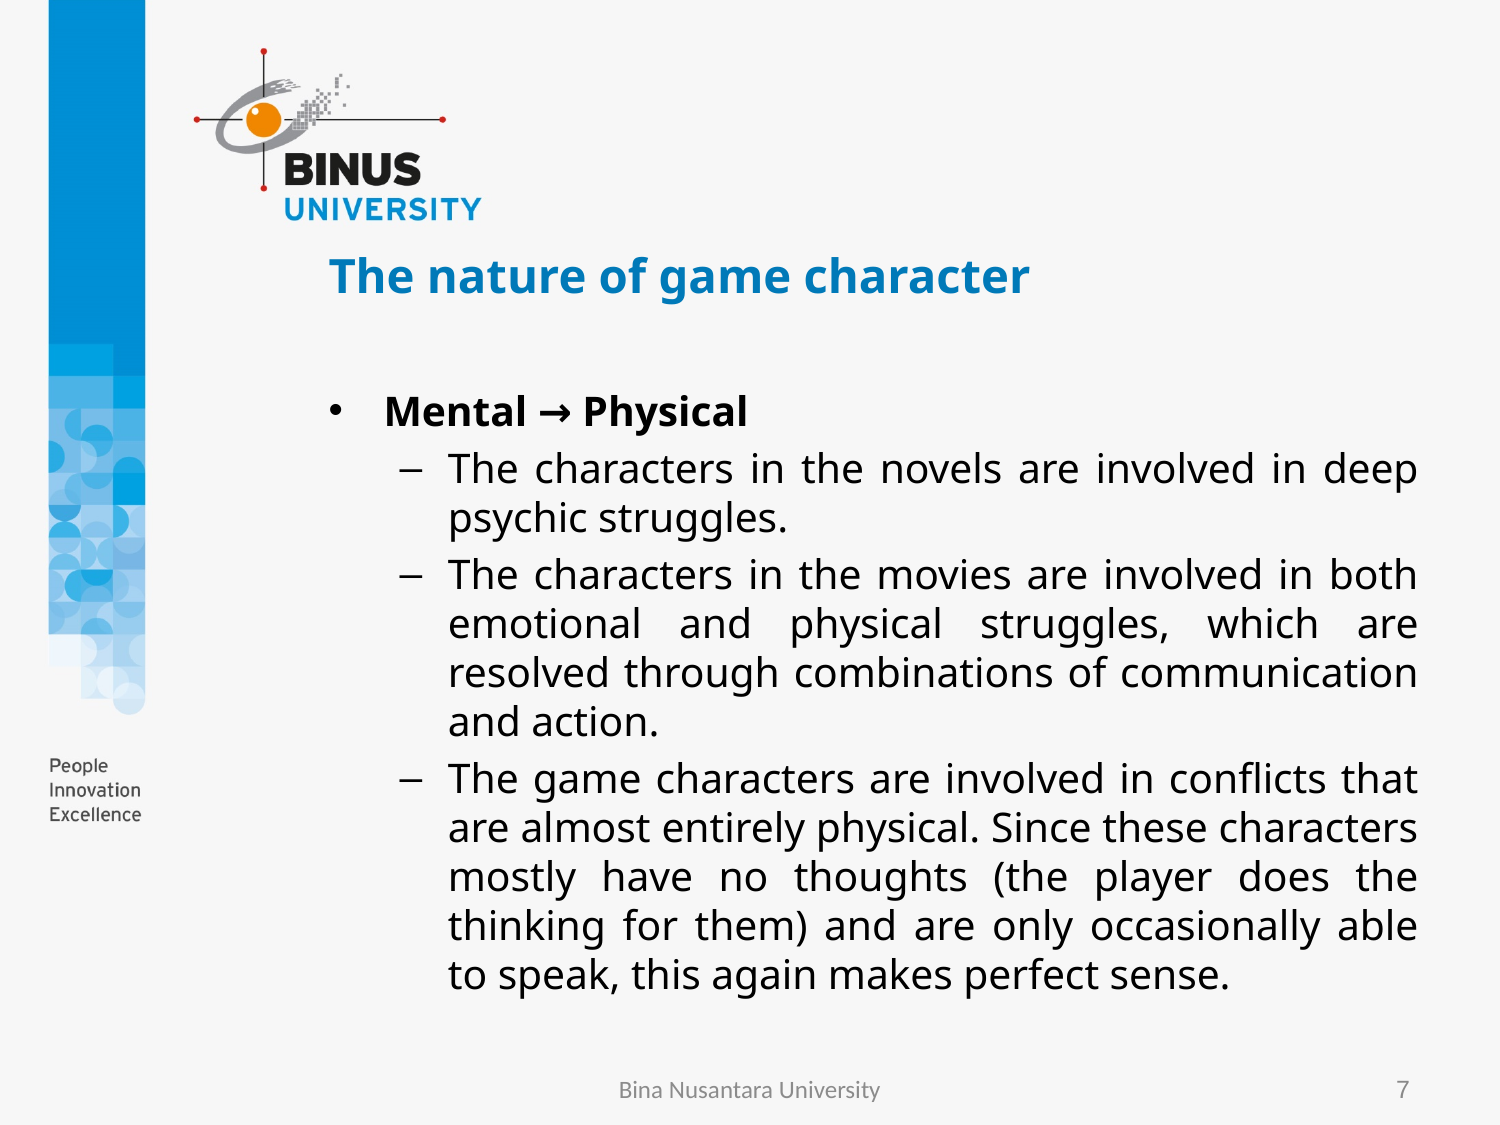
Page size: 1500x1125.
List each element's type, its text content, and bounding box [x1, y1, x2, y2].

slide_number 7 [1074, 1058, 1425, 1119]
list Mental → Physical The characters in the novels are involved in deep psychic struggles. The characters in the movies are involved in both emotional and physical struggles, which are resolved through combinations of communication and action. The game characters are involved in conflicts that are almost entirely physical. Since these characters mostly have no thoughts (the player does the thinking for them) and are only occasionally able to speak, this again makes perfect sense. [313, 377, 1436, 1013]
title The nature of game character [313, 237, 1436, 368]
footer Bina Nusantara University [512, 1058, 988, 1119]
picture [0, 0, 1500, 846]
